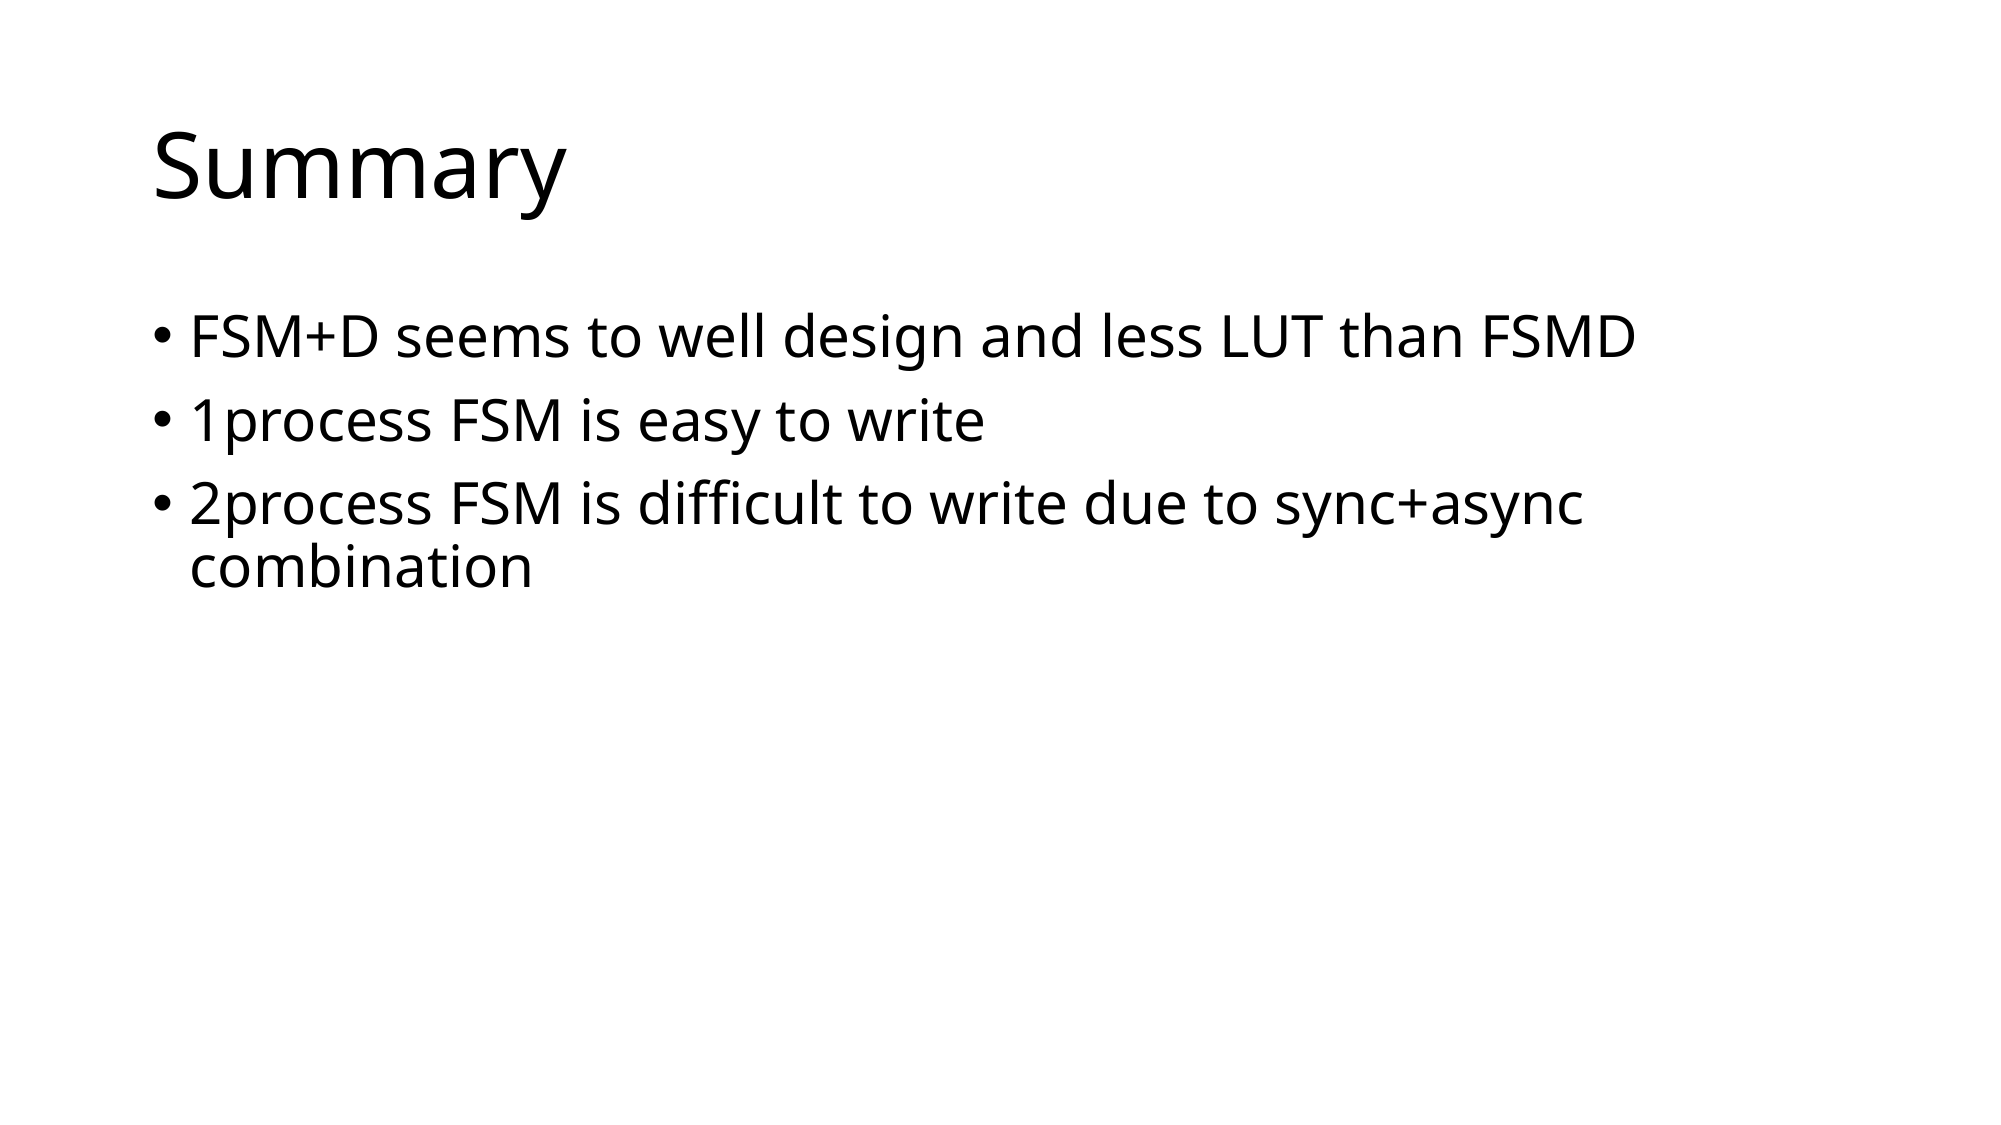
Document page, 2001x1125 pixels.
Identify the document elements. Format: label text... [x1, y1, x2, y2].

title Summary [137, 59, 1863, 278]
list FSM+D seems to well design and less LUT than FSMD 1process FSM is easy to write 2process FSM is difficult to write due to sync+async combination [137, 299, 1863, 1014]
